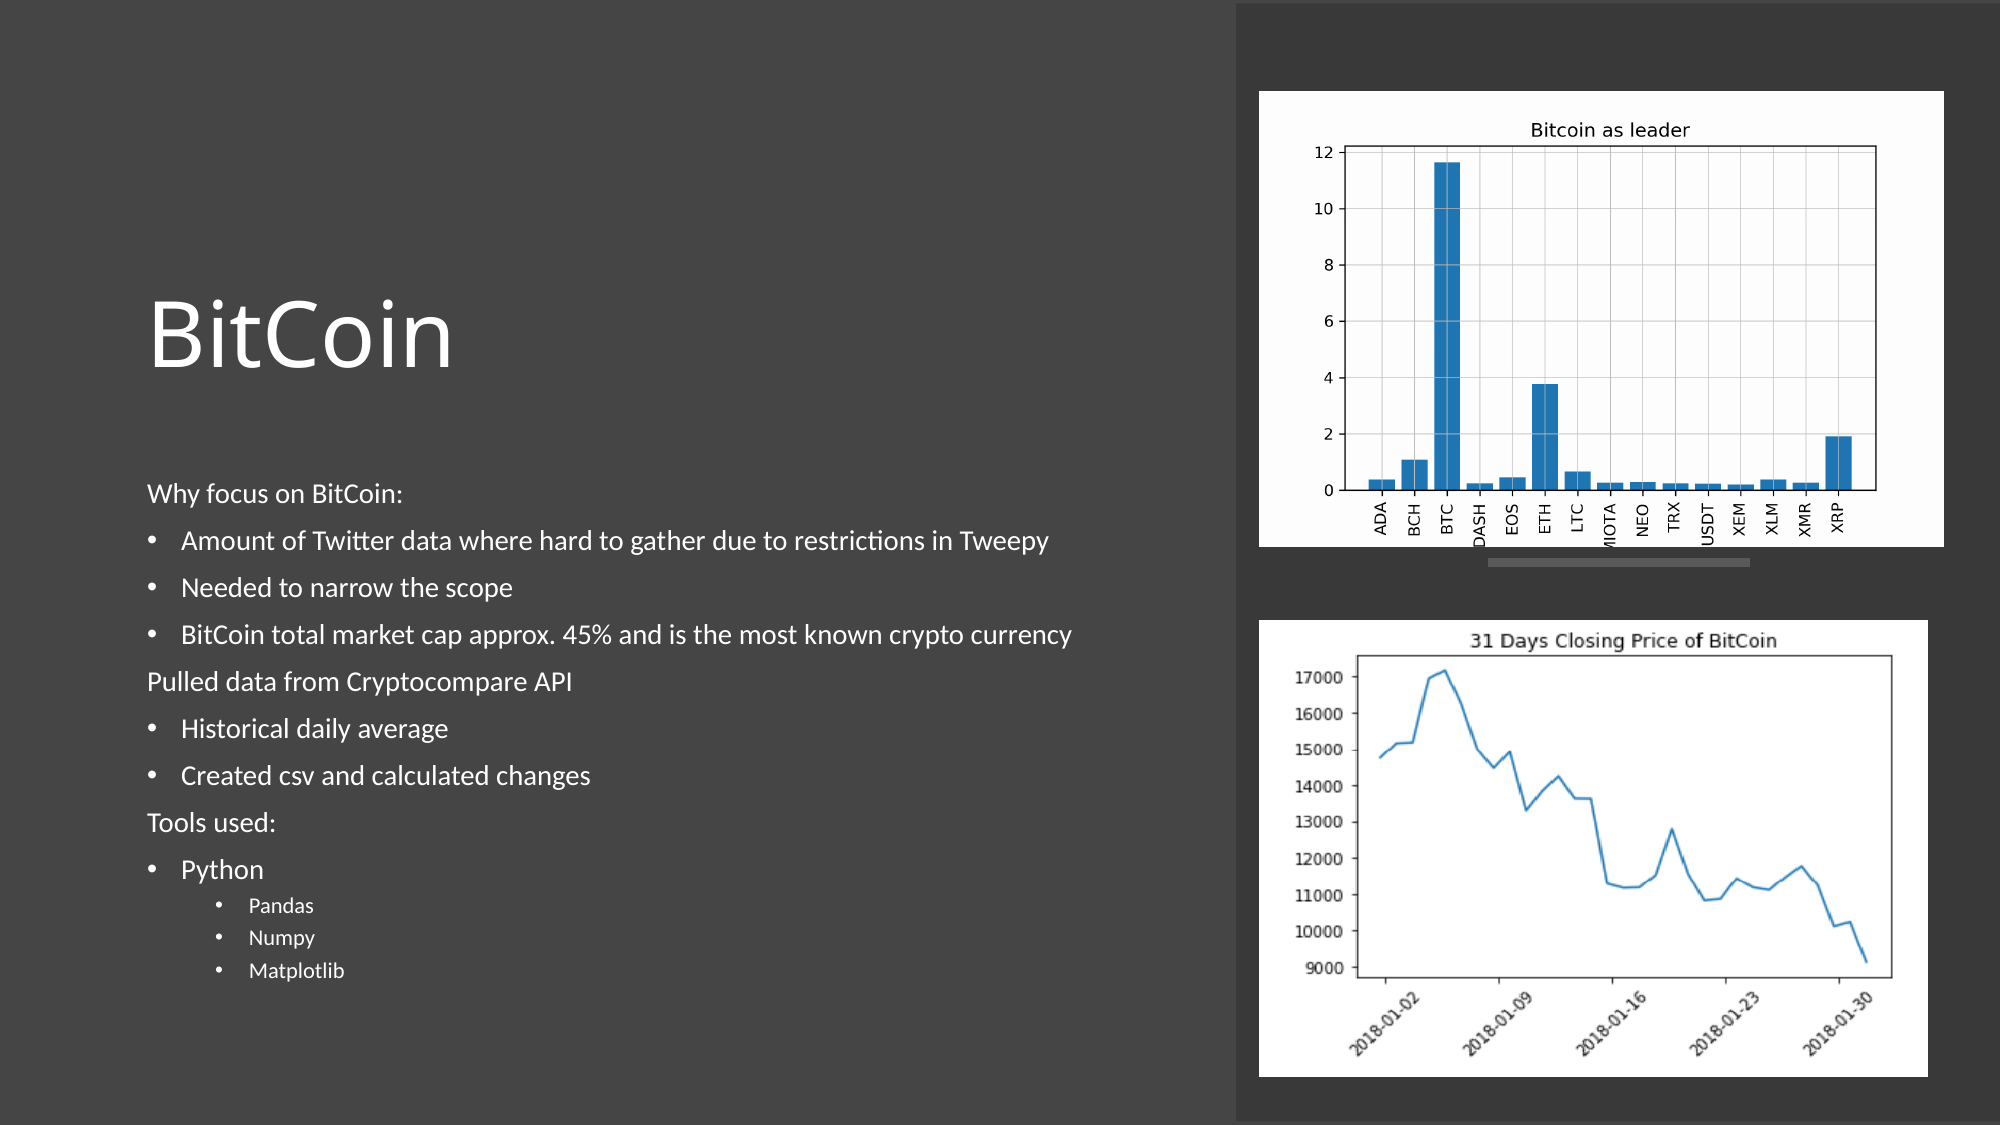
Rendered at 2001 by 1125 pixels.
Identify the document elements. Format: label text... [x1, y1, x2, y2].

text_box [1235, 2, 2000, 1122]
picture [1259, 620, 1928, 1077]
picture [1259, 90, 1944, 548]
list Why focus on BitCoin: Amount of Twitter data where hard to gather due to restrictions in Tweepy Needed to narrow the scope BitCoin total market cap approx. 45% and is the most known crypto currency Pulled data from Cryptocompare API Historical daily average Created csv and calculated changes Tools used: Python Pandas Numpy Matplotlib [132, 471, 1180, 994]
title BitCoin [131, 229, 1180, 447]
